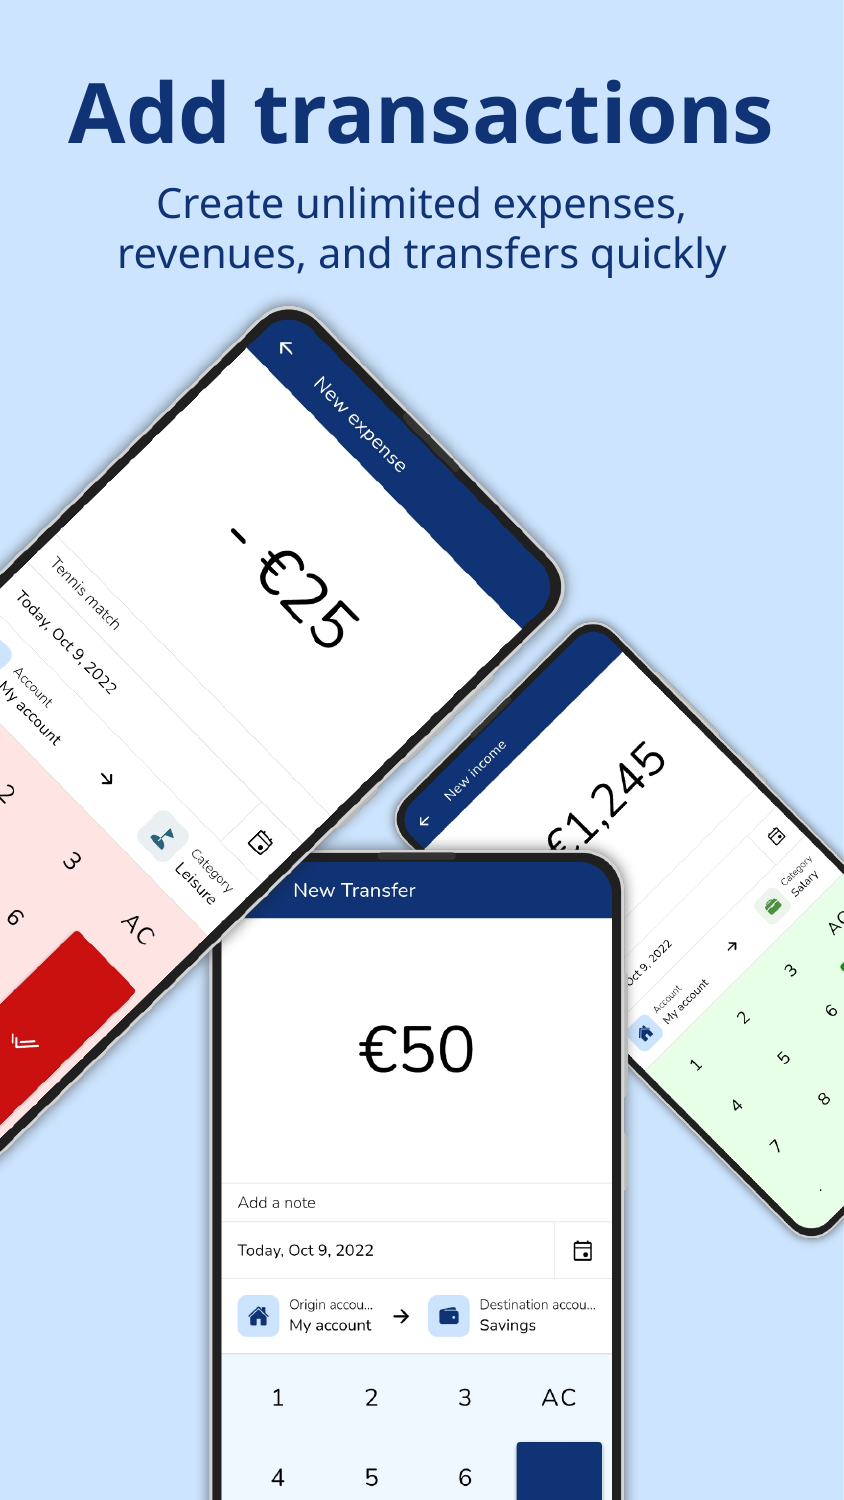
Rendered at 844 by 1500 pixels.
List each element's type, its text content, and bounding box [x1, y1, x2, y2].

text_box Create unlimited expenses, revenues, and transfers quickly [42, 169, 802, 284]
picture [0, 255, 844, 1500]
text_box Add transactions [42, 53, 802, 168]
